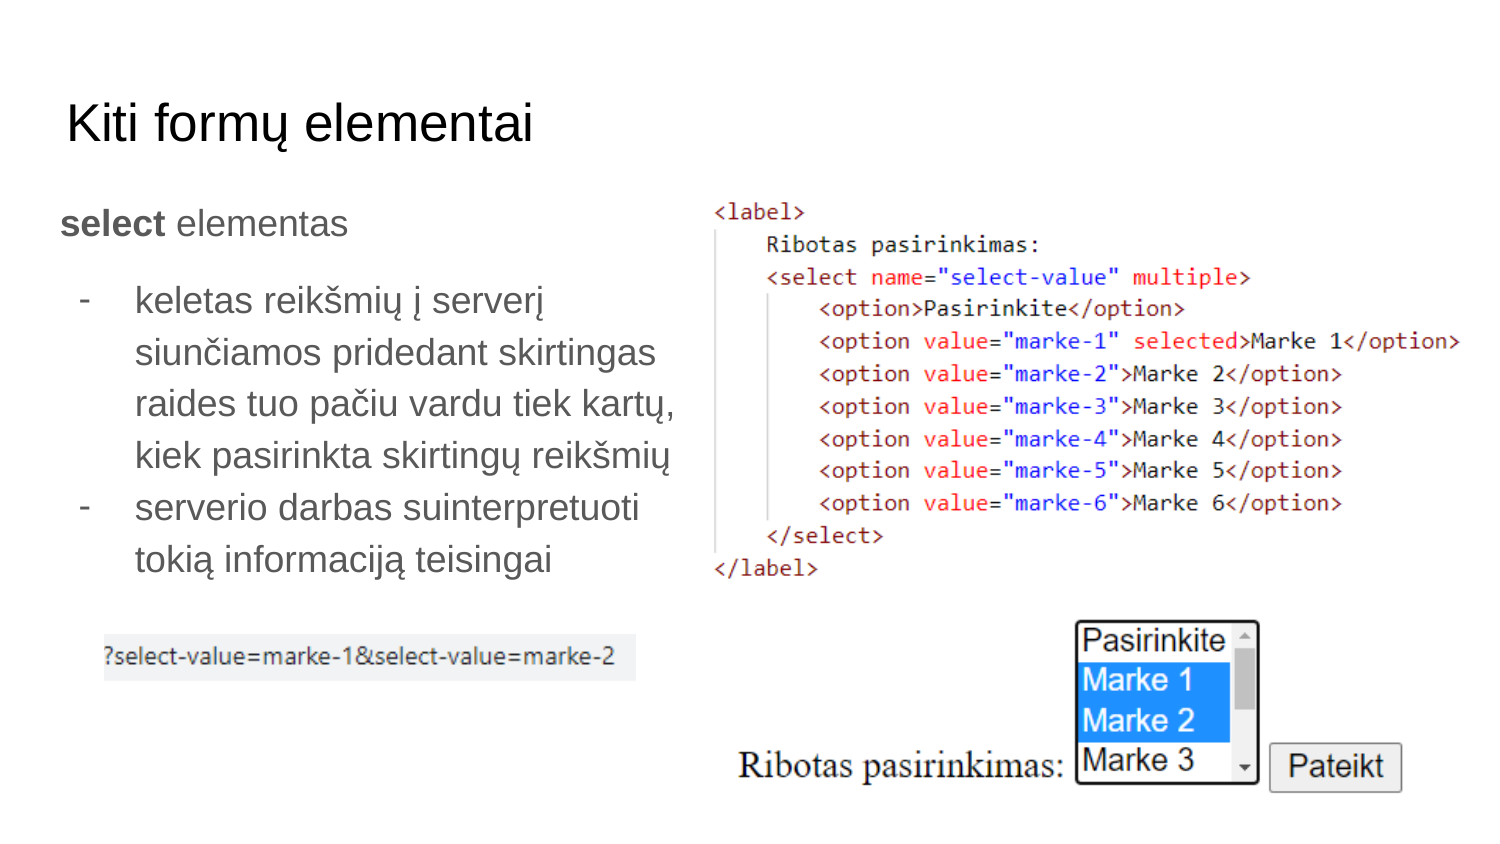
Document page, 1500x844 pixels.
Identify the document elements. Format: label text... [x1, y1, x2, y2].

picture [734, 606, 1426, 812]
text_box select elementas keletas reikšmių į serverį siunčiamos pridedant skirtingas raides tuo pačiu vardu tiek kartų, kiek pasirinkta skirtingų reikšmių serverio darbas suinterpretuoti tokią informaciją teisingai [44, 177, 696, 790]
picture [713, 194, 1469, 583]
title Kiti formų elementai [51, 72, 1449, 167]
picture [103, 634, 636, 684]
